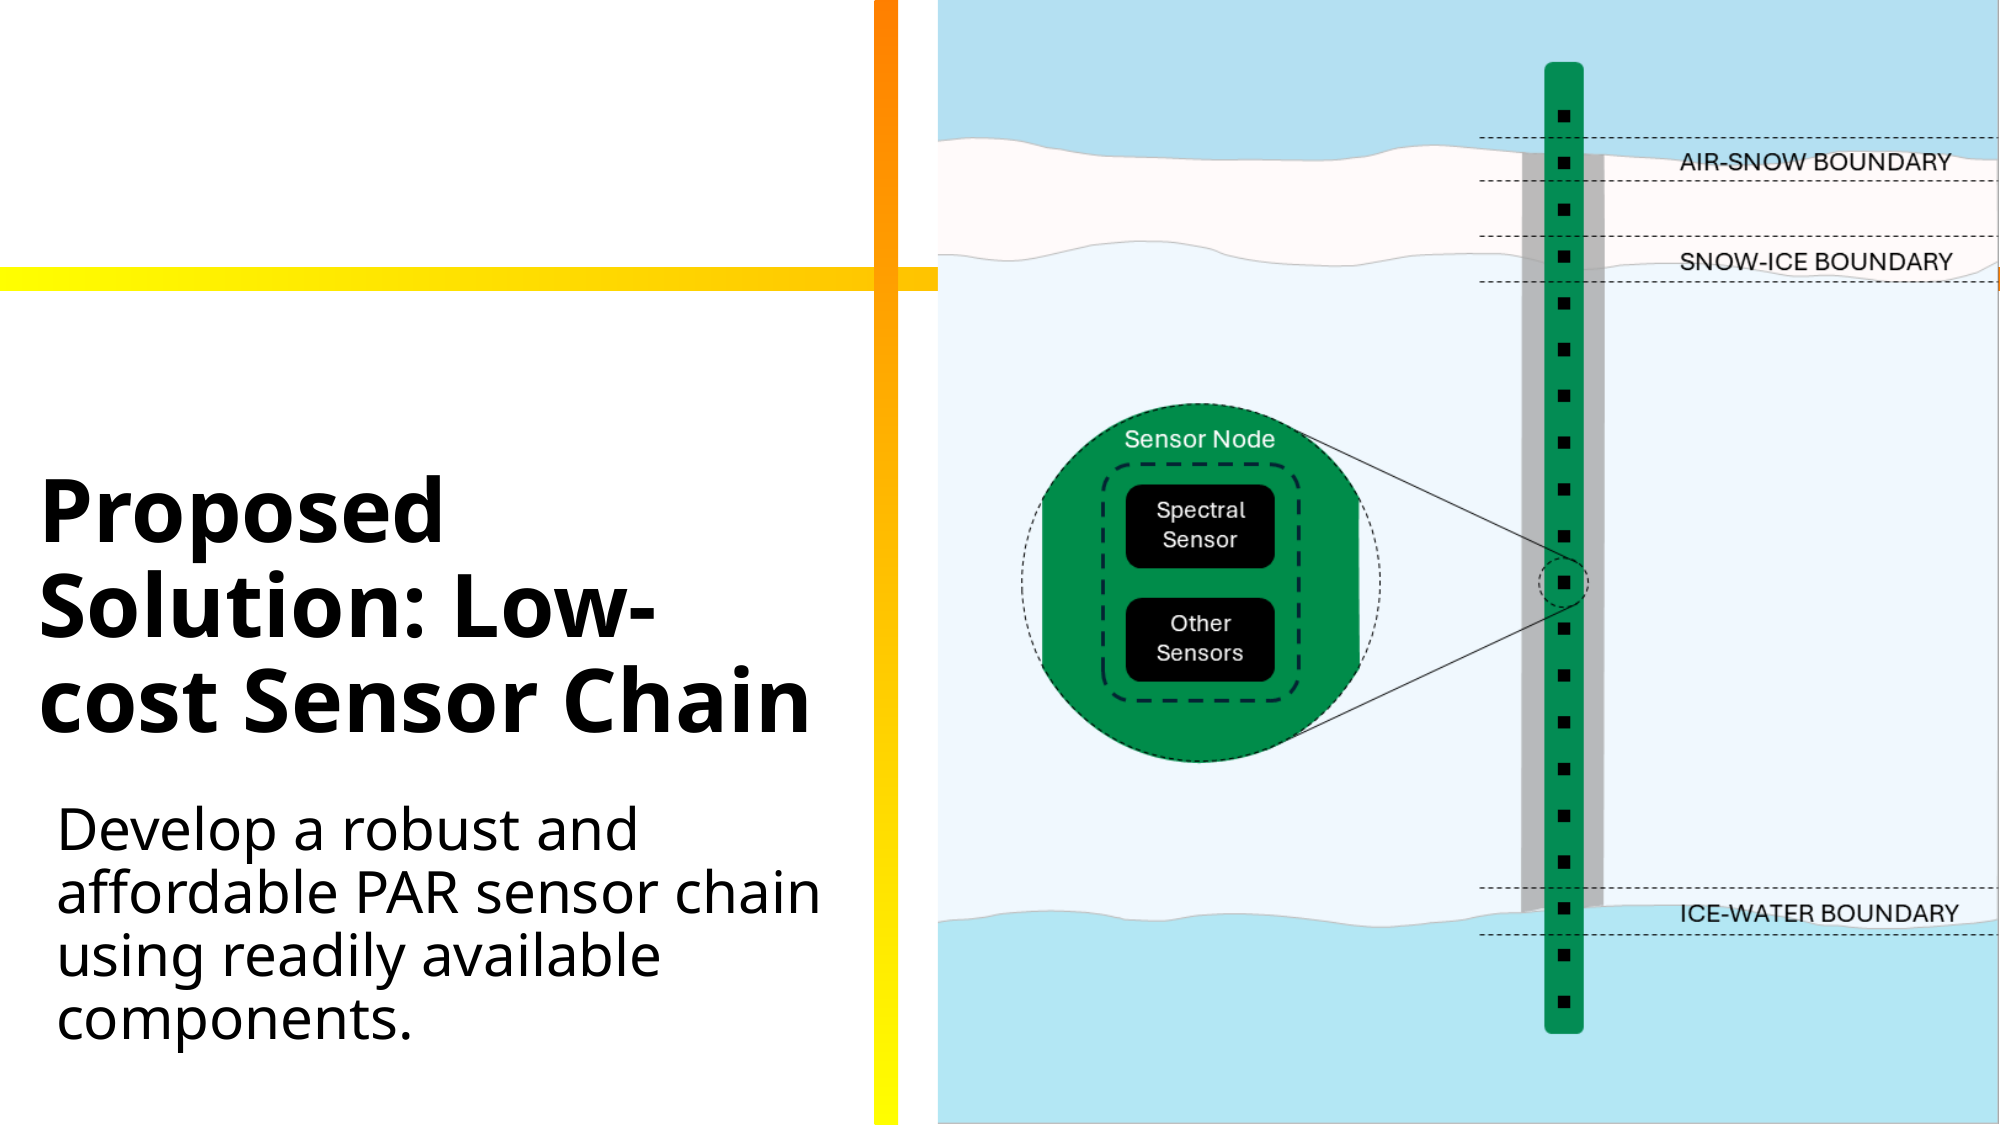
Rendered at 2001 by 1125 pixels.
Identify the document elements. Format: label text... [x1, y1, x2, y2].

list Develop a robust and affordable PAR sensor chain using readily available components. [41, 792, 846, 1099]
text_box [873, 0, 900, 1125]
title Proposed Solution: Low-cost Sensor Chain [23, 456, 846, 762]
picture [937, 0, 2000, 1124]
